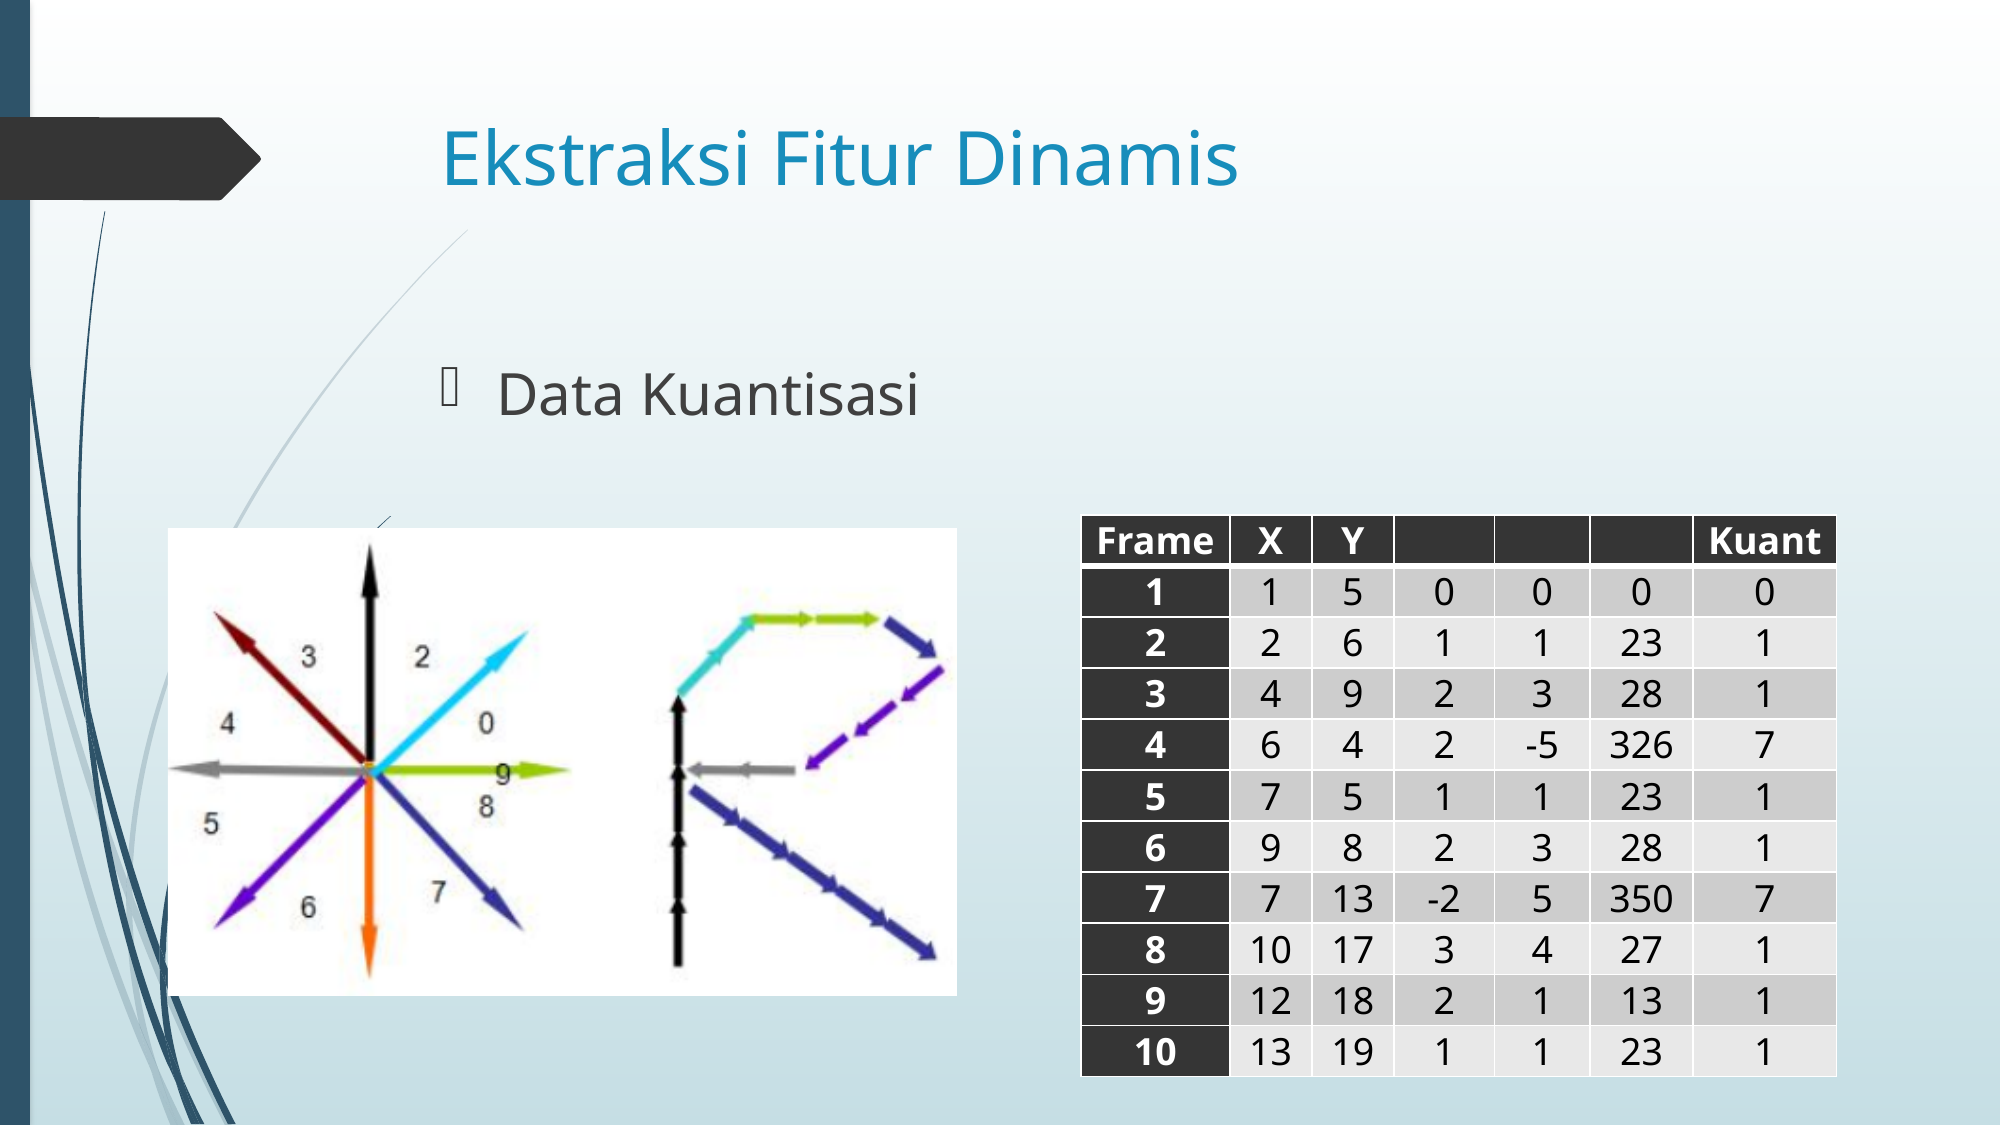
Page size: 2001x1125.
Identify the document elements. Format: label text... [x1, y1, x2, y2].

picture [167, 528, 958, 996]
title Ekstraksi Fitur Dinamis [425, 102, 1888, 313]
list Data Kuantisasi [424, 350, 1888, 970]
